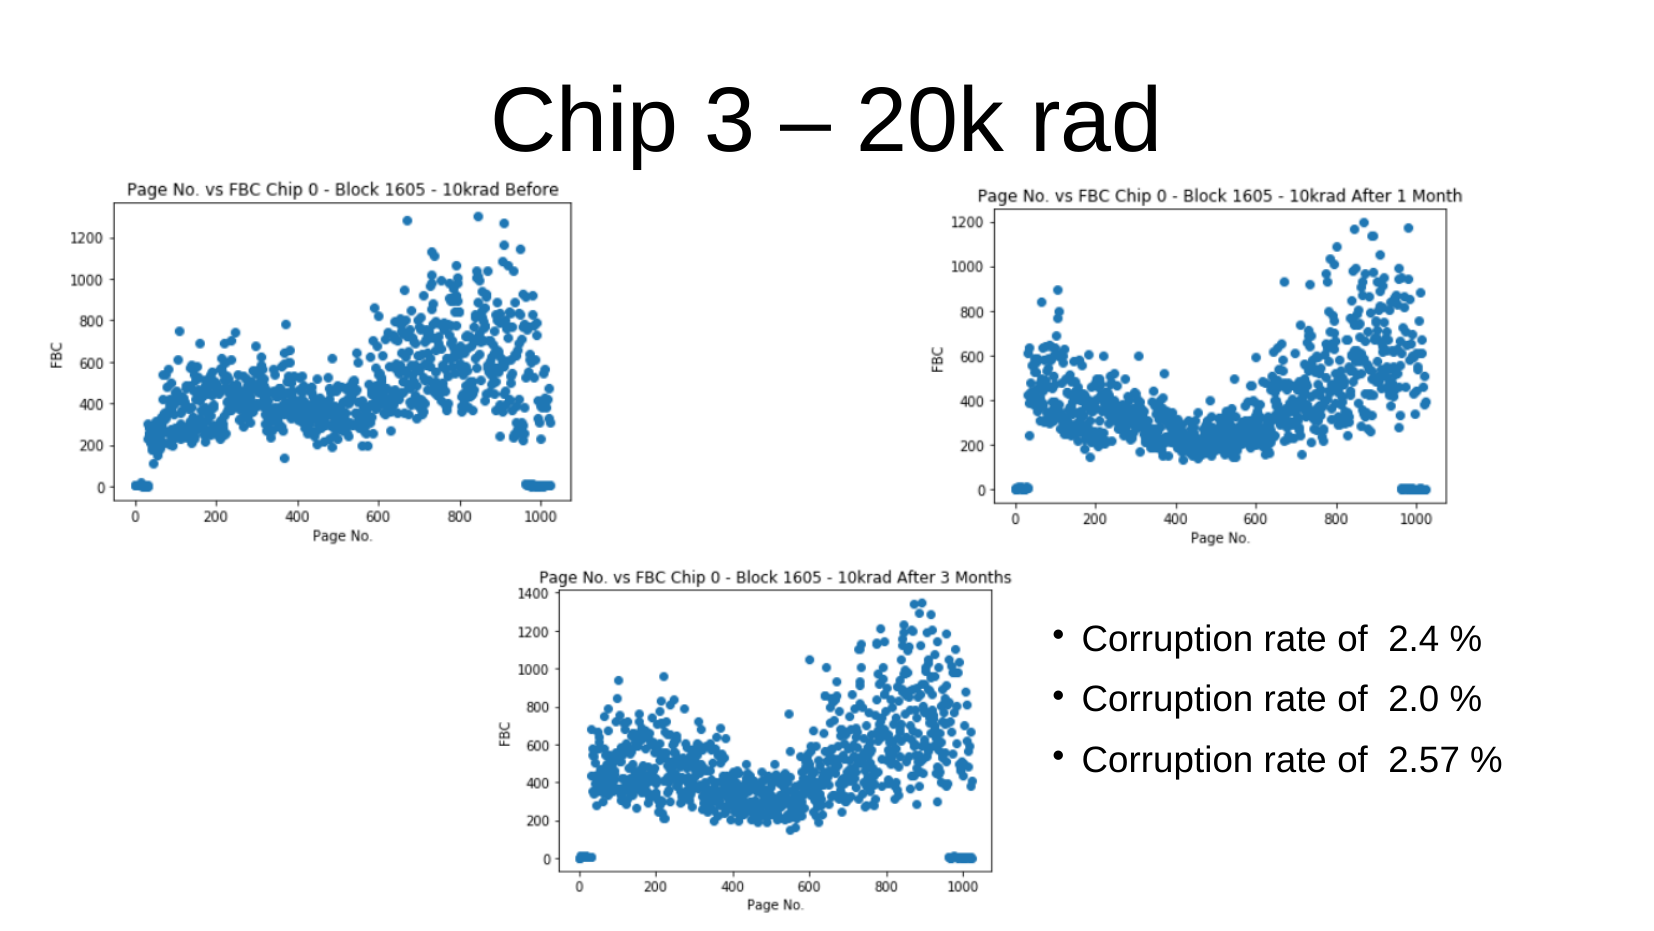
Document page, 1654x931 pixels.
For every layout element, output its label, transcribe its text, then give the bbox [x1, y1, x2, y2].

text_box Corruption rate of 2.4 % Corruption rate of 2.0 % Corruption rate of 2.57 % [1042, 615, 1575, 863]
picture [29, 164, 1475, 926]
text_box Chip 3 – 20k rad [82, 37, 1571, 193]
